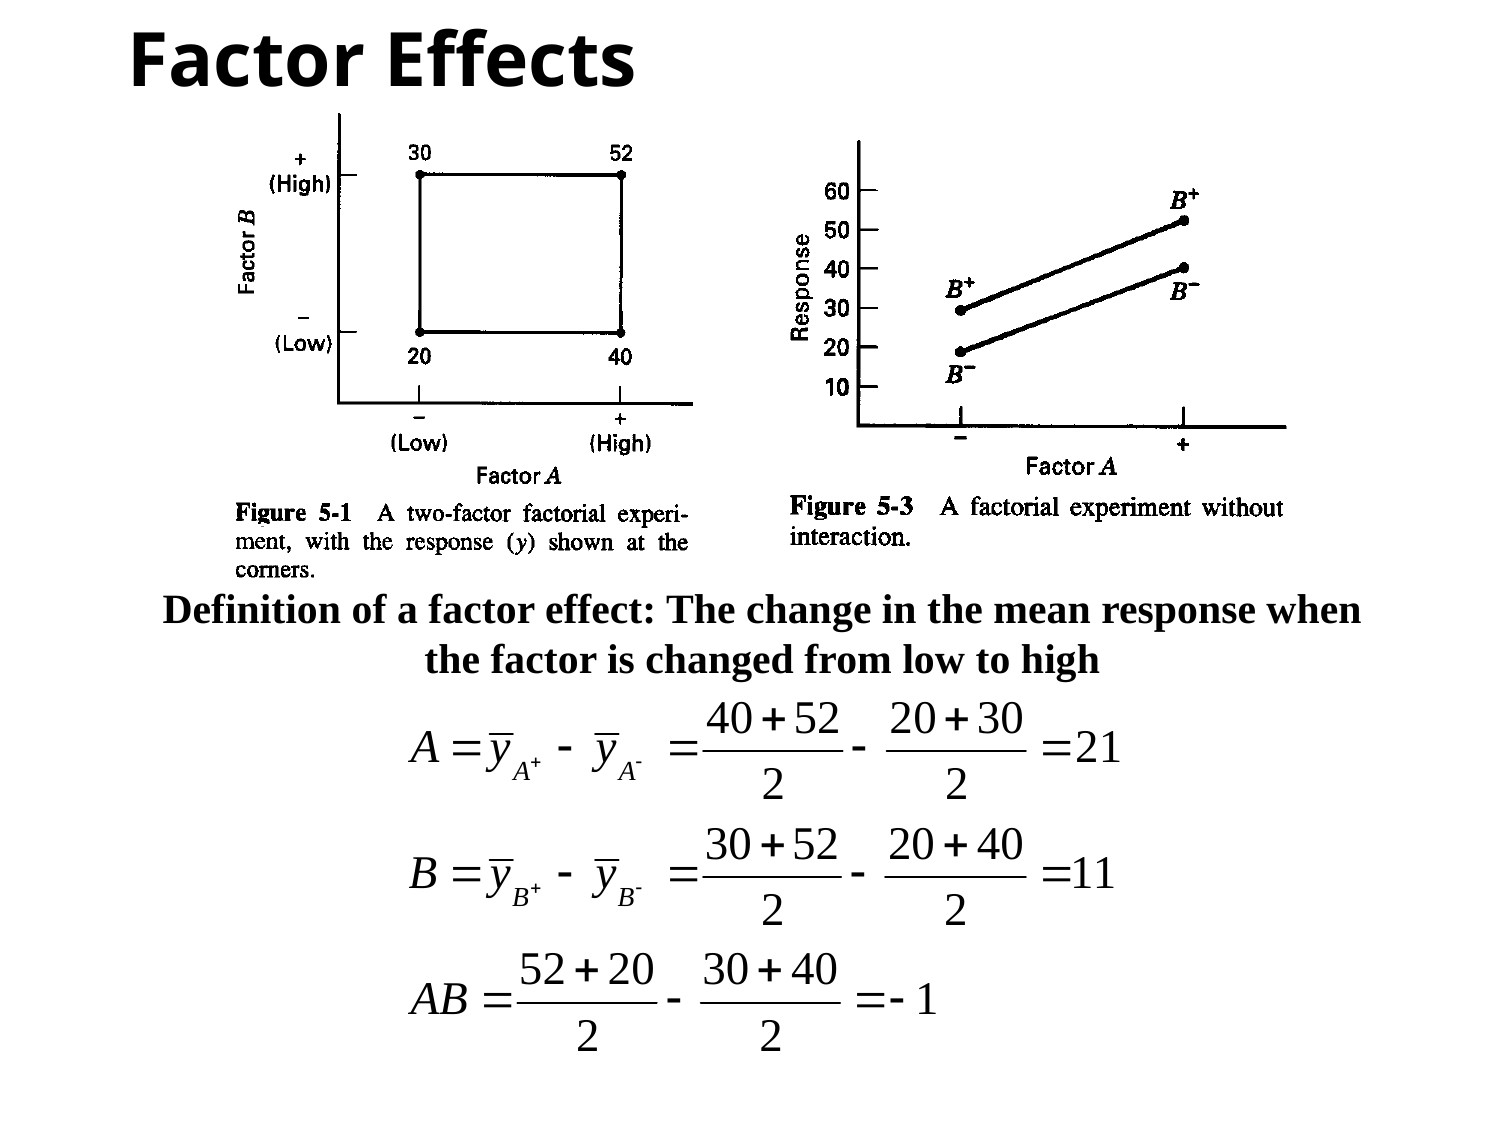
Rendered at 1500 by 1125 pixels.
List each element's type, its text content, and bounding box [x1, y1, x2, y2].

text_box Definition of a factor effect: The change in the mean response when the factor is changed from low to high [137, 574, 1388, 690]
picture [199, 112, 713, 578]
title Factor Effects [112, 12, 1388, 113]
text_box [399, 688, 1125, 1062]
picture [724, 137, 1288, 580]
